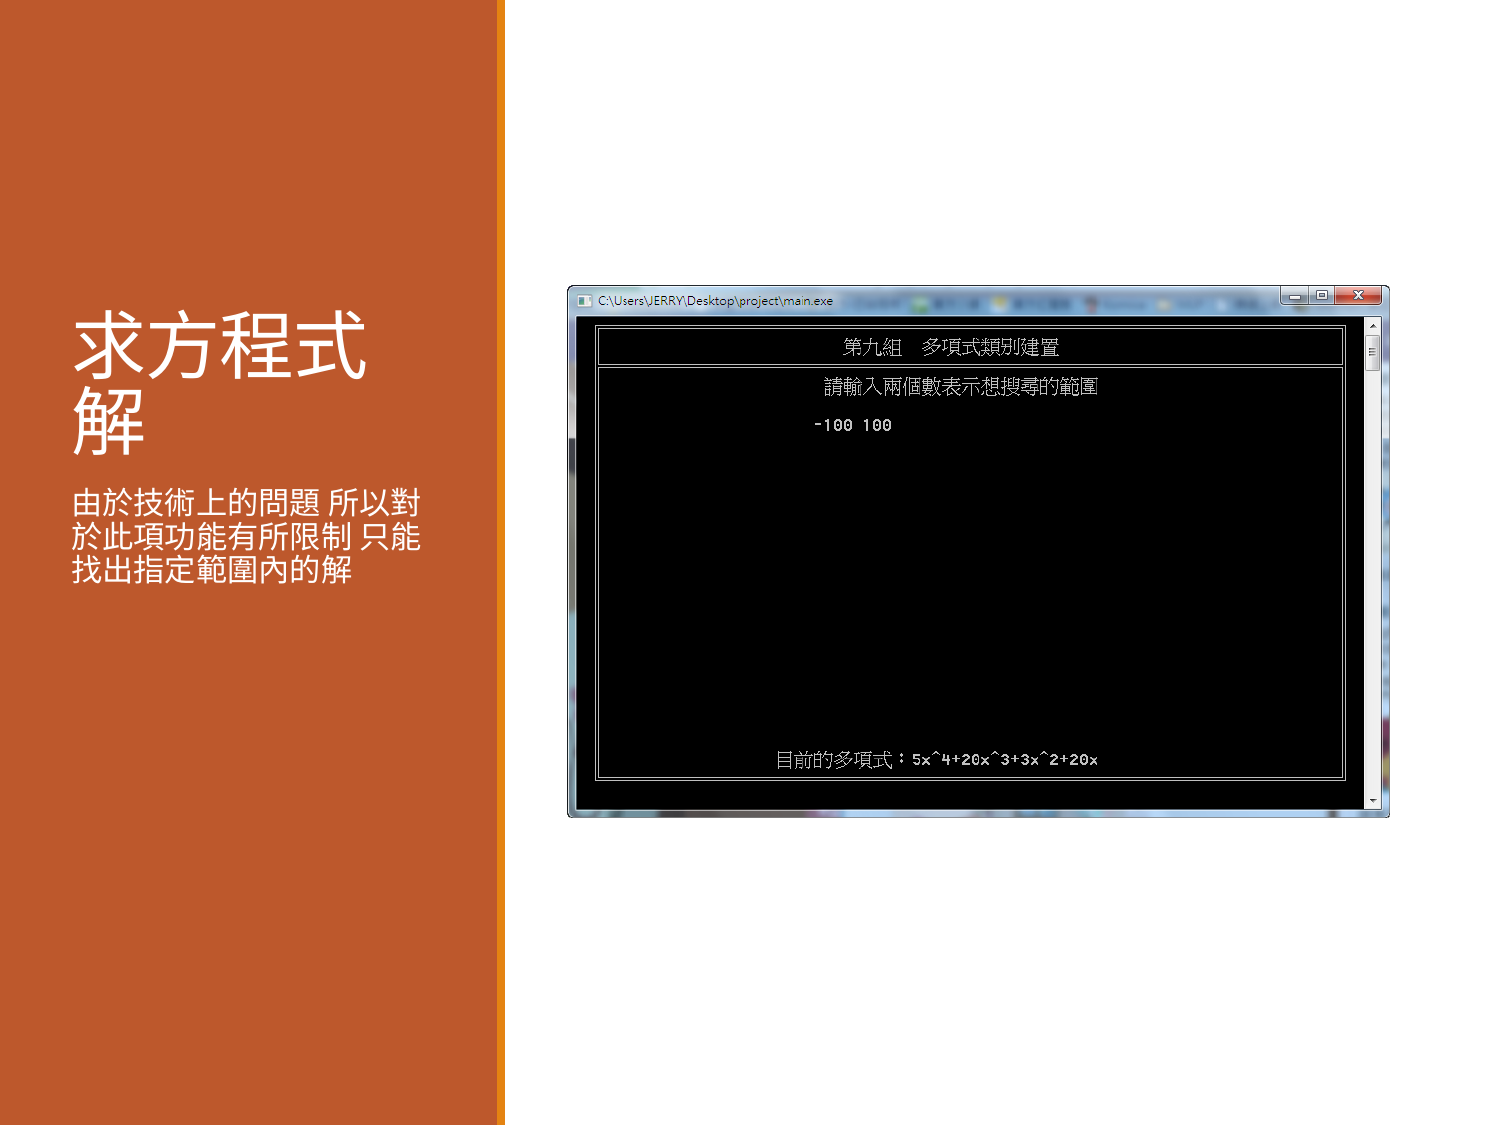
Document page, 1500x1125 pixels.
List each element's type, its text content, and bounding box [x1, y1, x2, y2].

list 由於技術上的問題 所以對於此項功能有所限制 只能找出指定範圍內的解 [56, 479, 451, 1035]
title 求方程式解 [56, 97, 451, 473]
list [567, 284, 1390, 818]
